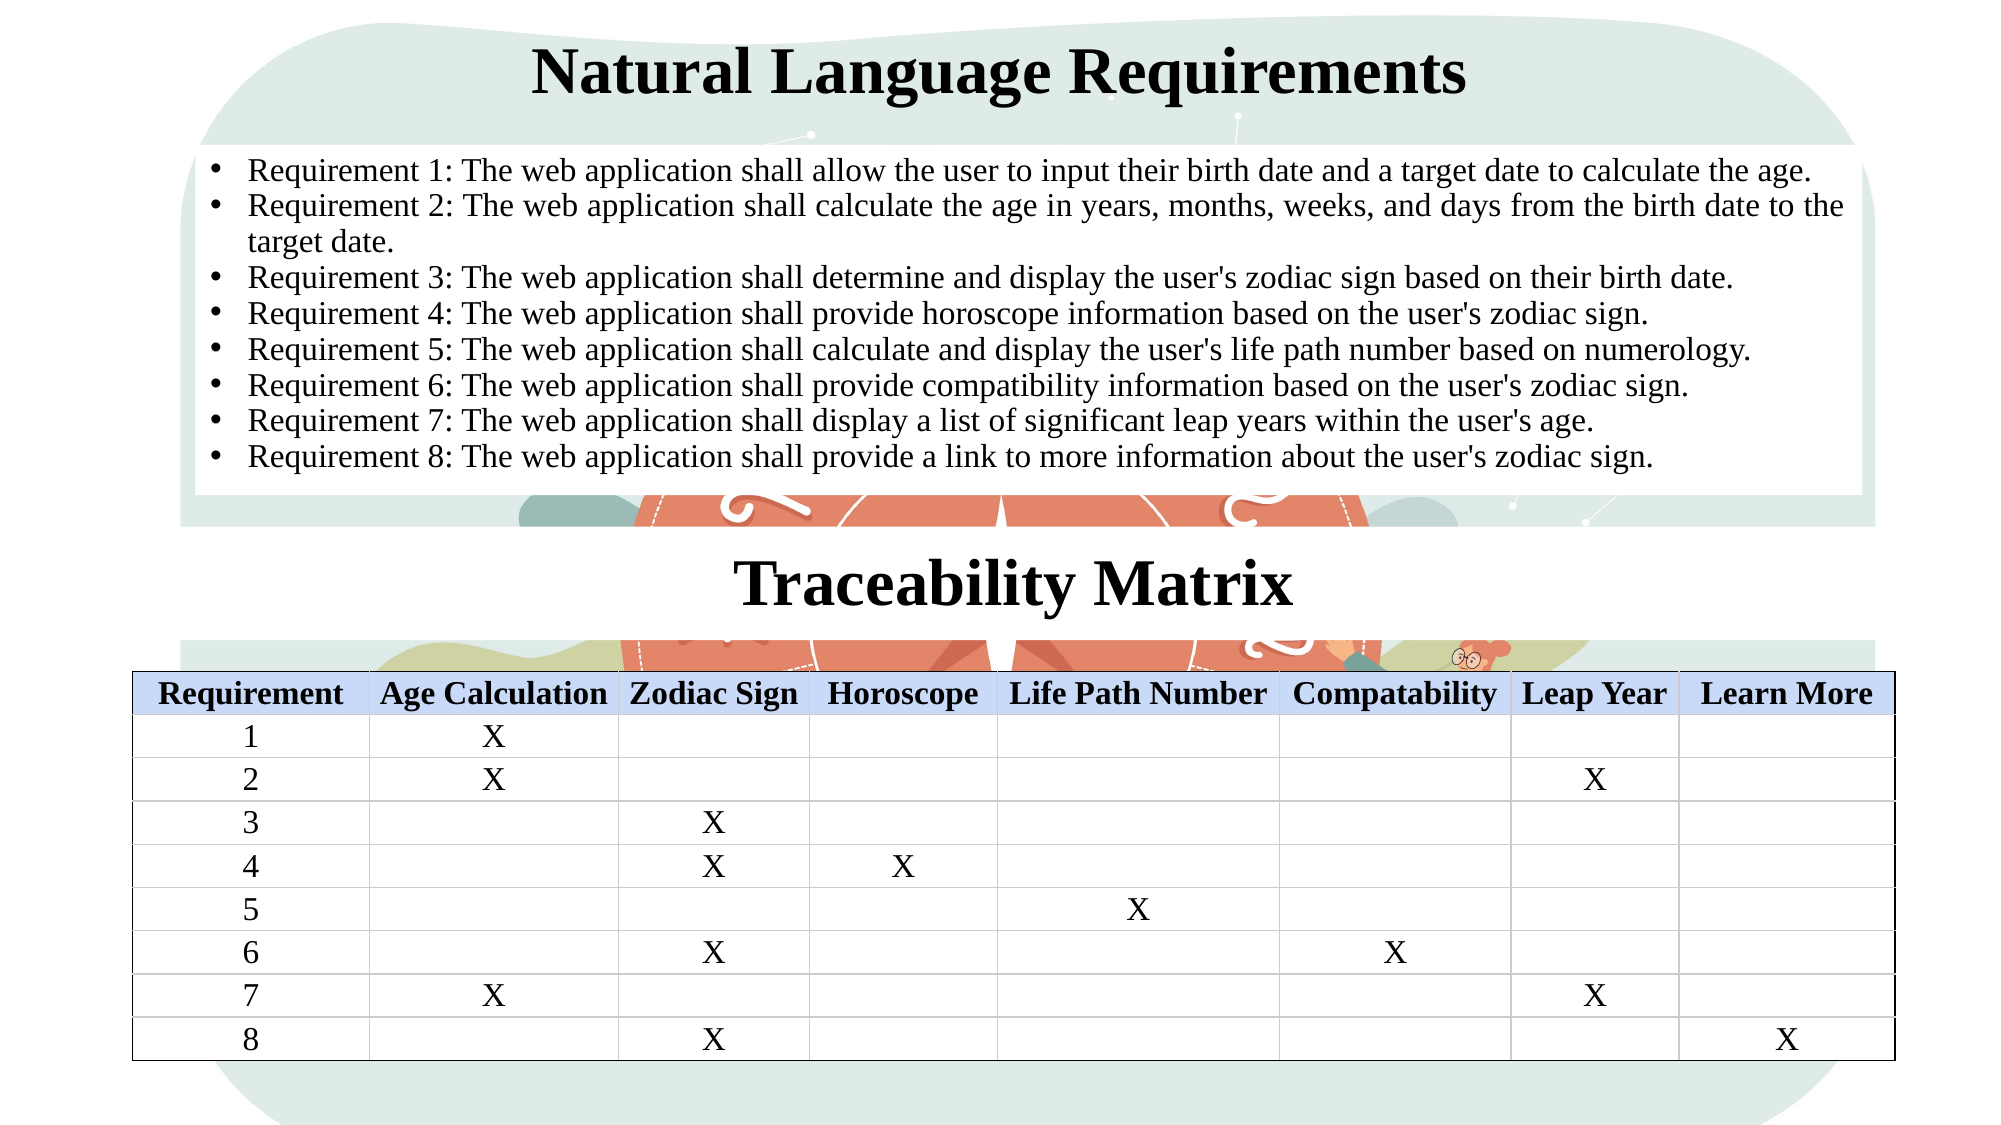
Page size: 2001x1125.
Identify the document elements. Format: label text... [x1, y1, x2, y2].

table_header Leap Year [1512, 672, 1678, 714]
list Requirement 1: The web application shall allow the user to input their birth date and a target date to calculate the age. Requirement 2: The web application shall calculate the age in years, months, weeks, and days from the birth date to the target date. Requirement 3: The web application shall determine and display the user's zodiac sign based on their birth date. Requirement 4: The web application shall provide horoscope information based on the user's zodiac sign. Requirement 5: The web application shall calculate and display the user's life path number based on numerology. Requirement 6: The web application shall provide compatibility information based on the user's zodiac sign. Requirement 7: The web application shall display a list of significant leap years within the user's age. Requirement 8: The web application shall provide a link to more information about the user's zodiac sign. [195, 144, 1863, 496]
table_cell [1512, 802, 1678, 844]
table_cell 2 [133, 758, 369, 800]
table_cell [370, 931, 618, 973]
table_header Requirement [133, 672, 369, 714]
table_cell X [370, 758, 618, 800]
table_cell [1512, 1018, 1678, 1060]
picture [0, 0, 2000, 1125]
table_header Learn More [1680, 672, 1894, 714]
table_cell [810, 802, 997, 844]
table_cell [1280, 1018, 1510, 1060]
table_cell [810, 888, 997, 930]
table_cell [1680, 888, 1894, 930]
table_cell [998, 1018, 1279, 1060]
text_box Traceability Matrix [151, 526, 1877, 641]
table_cell [370, 802, 618, 844]
table_cell 3 [133, 802, 369, 844]
table_cell [619, 975, 809, 1016]
table_header Horoscope [810, 672, 997, 714]
table_cell [1680, 802, 1894, 844]
table_cell [619, 888, 809, 930]
table_cell [619, 758, 809, 800]
table_cell [810, 715, 997, 757]
table_header Compatability [1280, 672, 1510, 714]
table_cell X [1512, 975, 1678, 1016]
table_cell [1680, 758, 1894, 800]
table_cell [1280, 715, 1510, 757]
table_cell [1512, 715, 1678, 757]
table_cell 7 [133, 975, 369, 1016]
table_cell X [1512, 758, 1678, 800]
table_cell [810, 931, 997, 973]
table_cell X [619, 845, 809, 887]
title Natural Language Requirements [137, 0, 1863, 145]
table_cell [1680, 975, 1894, 1016]
table_cell [998, 845, 1279, 887]
table_cell [1680, 845, 1894, 887]
table_header Zodiac Sign [619, 672, 809, 714]
table_cell 5 [133, 888, 369, 930]
table_cell [1680, 931, 1894, 973]
table_cell [370, 845, 618, 887]
table_cell [1512, 931, 1678, 973]
table_cell X [1680, 1018, 1894, 1060]
table_cell X [998, 888, 1279, 930]
table_cell [998, 715, 1279, 757]
table_cell X [619, 1018, 809, 1060]
table_cell [998, 931, 1279, 973]
table_cell [998, 802, 1279, 844]
table_header Age Calculation [370, 672, 618, 714]
table_cell [1280, 802, 1510, 844]
table_cell [1280, 845, 1510, 887]
table_cell [619, 715, 809, 757]
table_cell [1512, 888, 1678, 930]
table_cell [998, 758, 1279, 800]
table_cell X [619, 802, 809, 844]
table_cell X [619, 931, 809, 973]
table_cell [810, 1018, 997, 1060]
table_cell X [810, 845, 997, 887]
table_cell X [370, 975, 618, 1016]
table_cell [1280, 758, 1510, 800]
table_cell [370, 1018, 618, 1060]
table_cell [810, 975, 997, 1016]
table_cell [1680, 715, 1894, 757]
table_cell 6 [133, 931, 369, 973]
table_cell X [370, 715, 618, 757]
table_cell X [1280, 931, 1510, 973]
table_cell [1280, 975, 1510, 1016]
table_cell [810, 758, 997, 800]
table_cell [370, 888, 618, 930]
table_cell 8 [133, 1018, 369, 1060]
table_header Life Path Number [998, 672, 1279, 714]
table_cell [998, 975, 1279, 1016]
table_cell [1512, 845, 1678, 887]
table_cell [1280, 888, 1510, 930]
table_cell 4 [133, 845, 369, 887]
table_cell 1 [133, 715, 369, 757]
